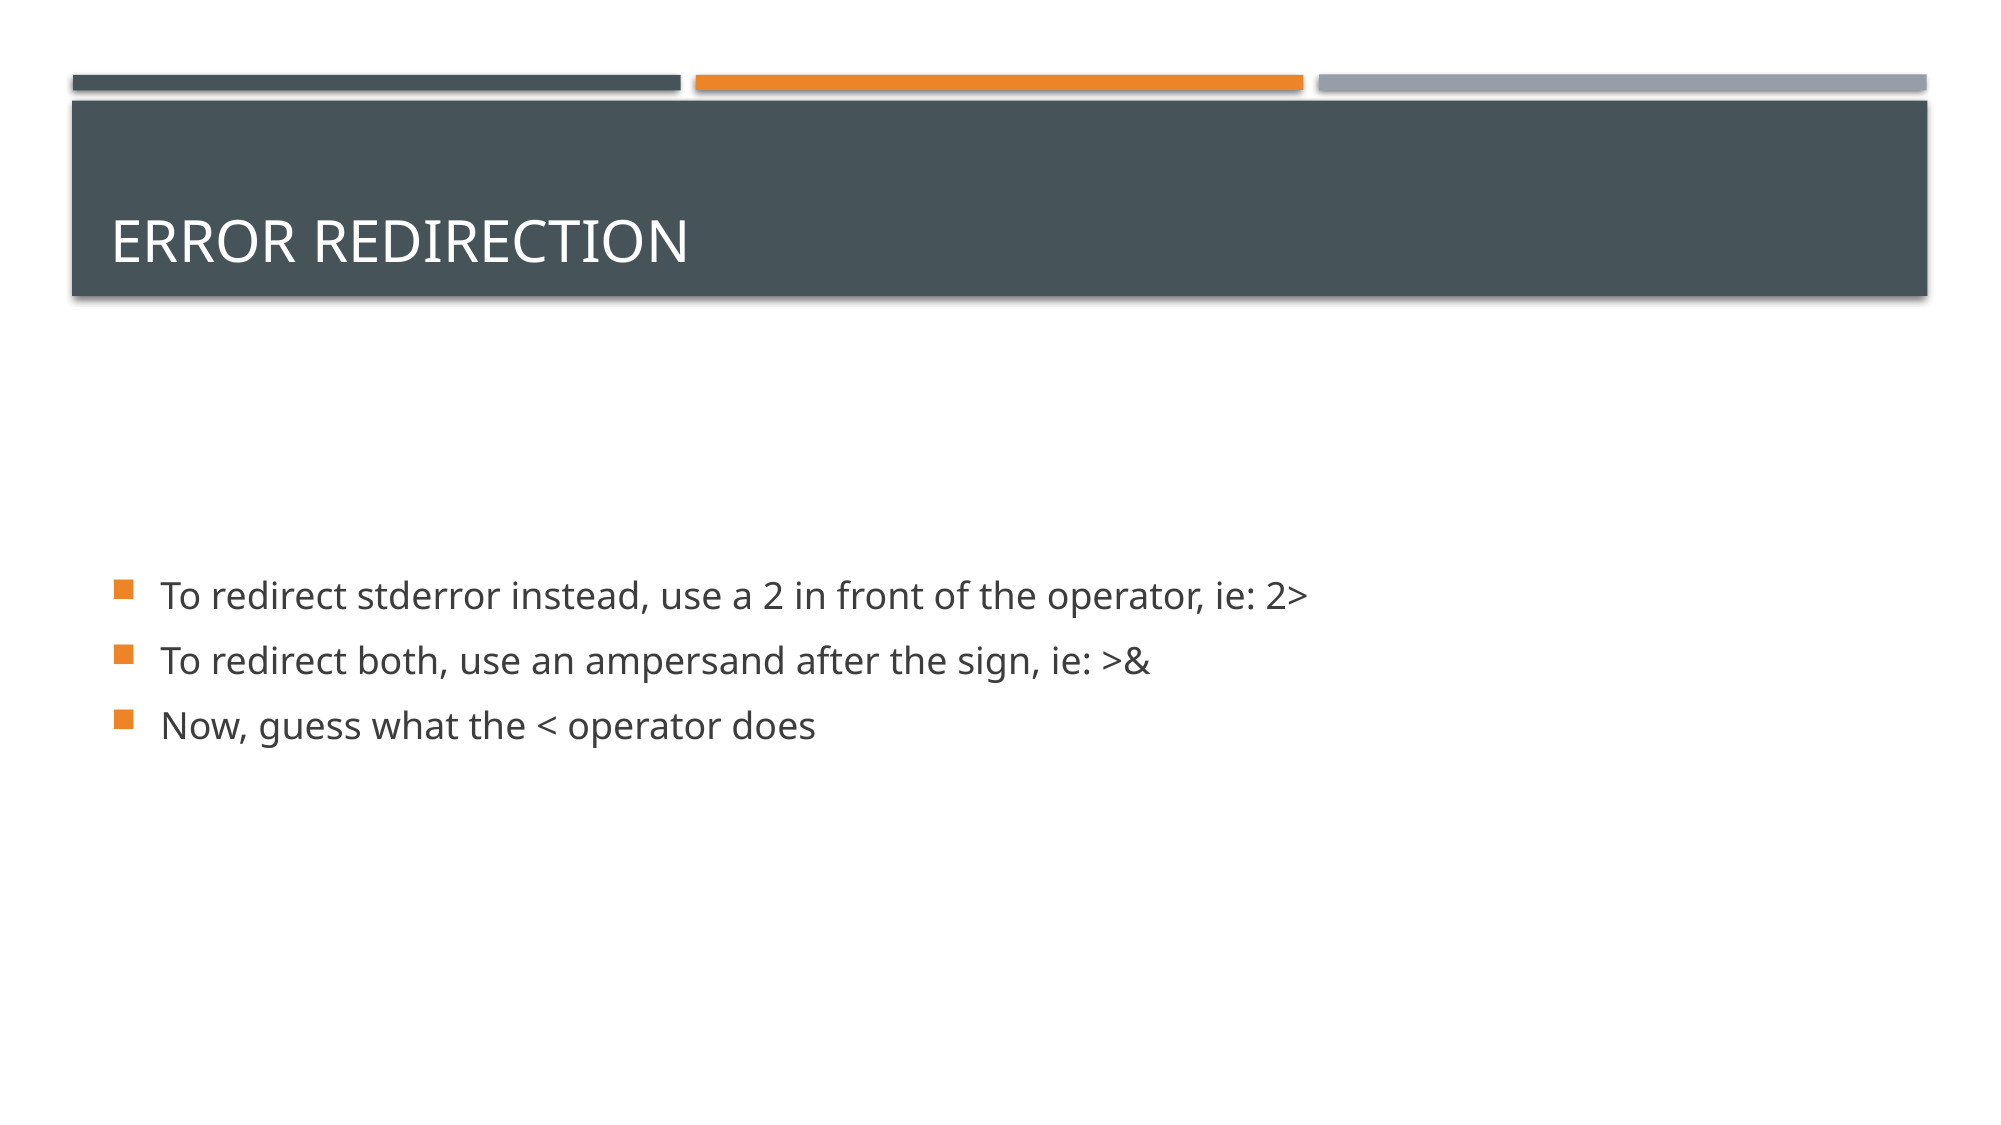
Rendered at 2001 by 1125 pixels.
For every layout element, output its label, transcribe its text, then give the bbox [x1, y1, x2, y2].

title Error redirection [95, 115, 1905, 282]
list To redirect stderror instead, use a 2 in front of the operator, ie: 2> To redirect both, use an ampersand after the sign, ie: >& Now, guess what the < operator does [95, 357, 1905, 962]
